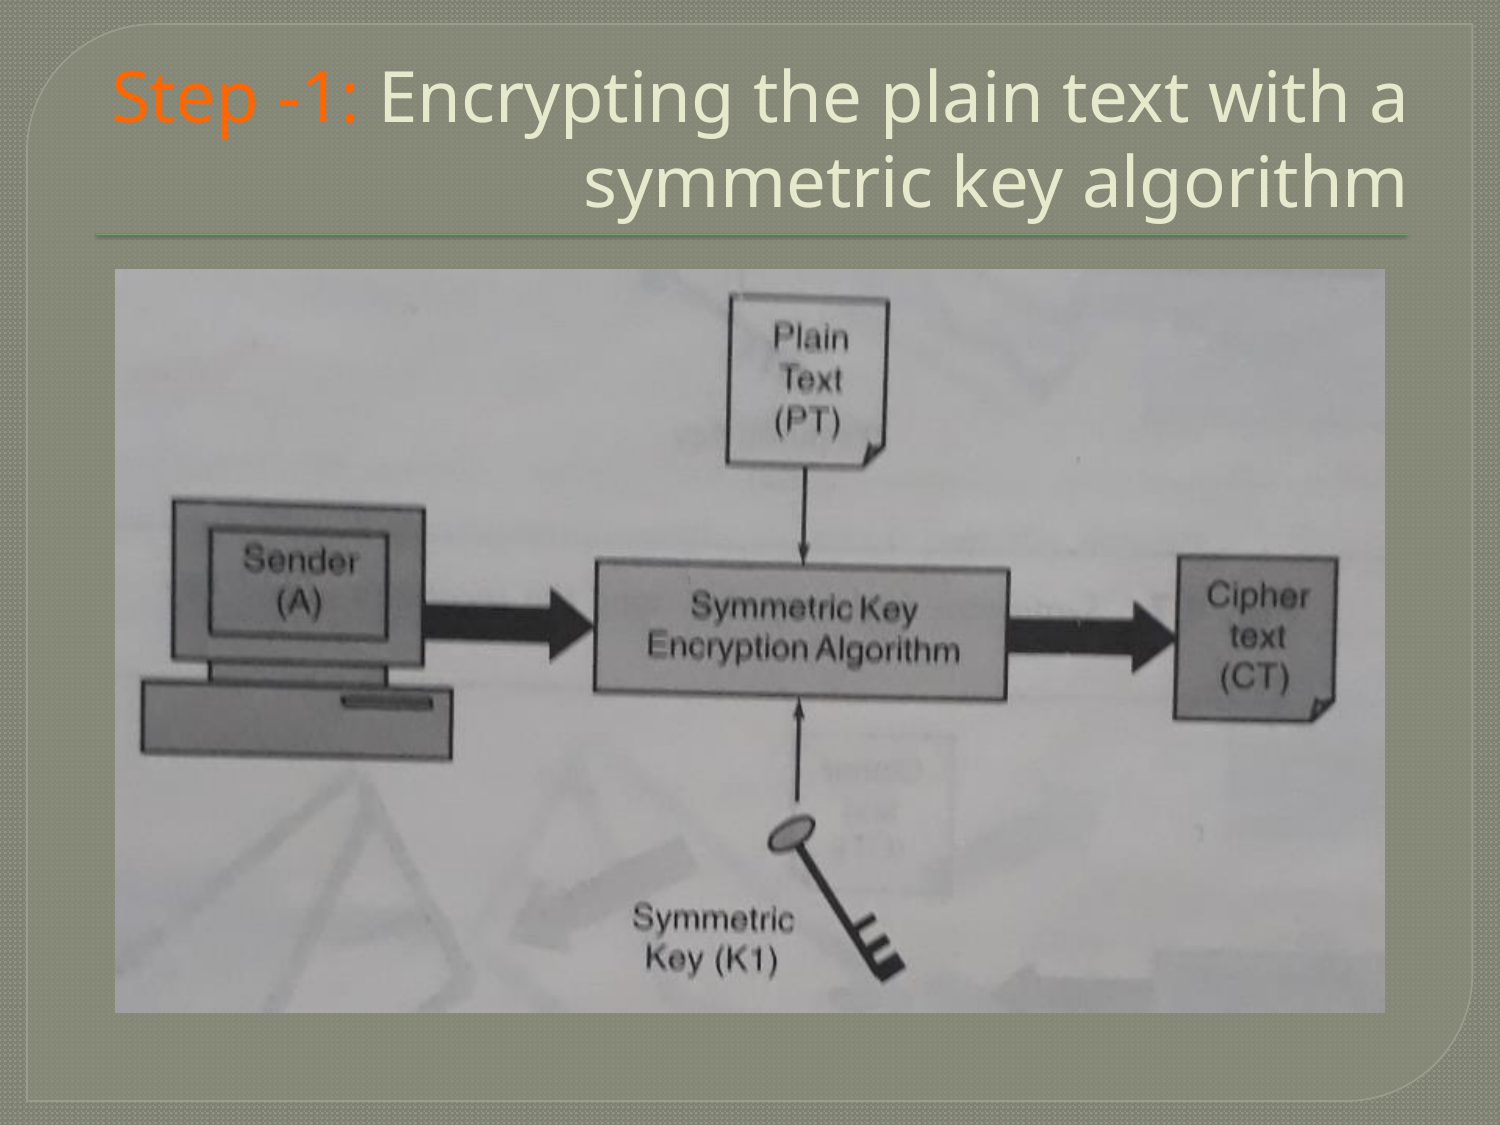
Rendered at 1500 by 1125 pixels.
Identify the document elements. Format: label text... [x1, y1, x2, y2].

title Step -1: Encrypting the plain text with a symmetric key algorithm [75, 41, 1425, 230]
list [74, 269, 1426, 1013]
